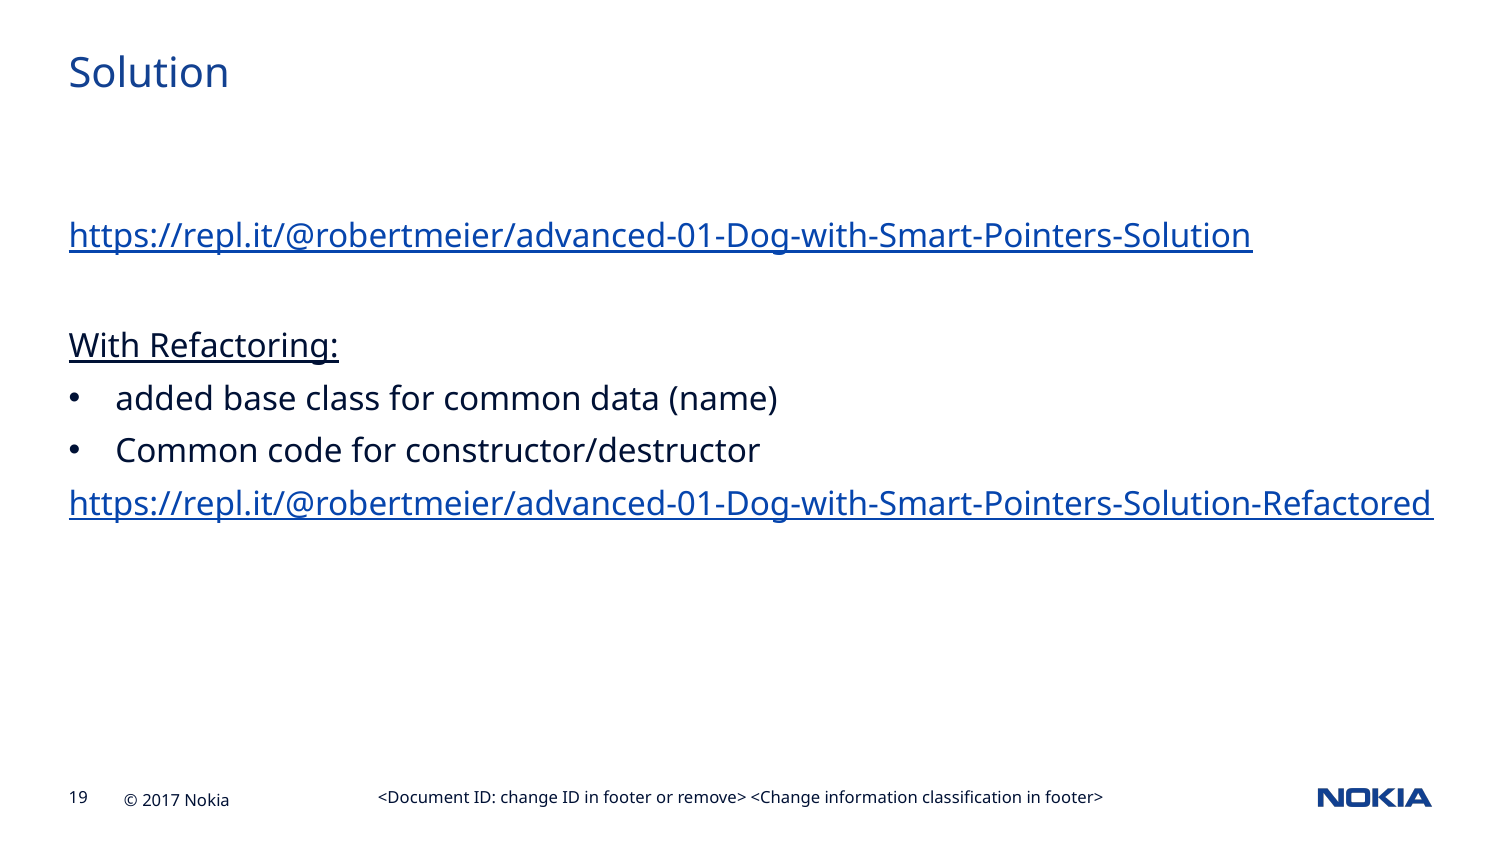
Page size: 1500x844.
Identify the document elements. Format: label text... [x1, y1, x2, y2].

list Solution [68, 46, 1432, 97]
picture [1292, 777, 1458, 833]
footer <Document ID: change ID in footer or remove> <Change information classification in footer> [377, 790, 1122, 811]
list https://repl.it/@robertmeier/advanced-01-Dog-with-Smart-Pointers-Solution With Refactoring: added base class for common data (name) Common code for constructor/destructor https://repl.it/@robertmeier/advanced-01-Dog-with-Smart-Pointers-Solution-Refactored [68, 109, 1467, 777]
